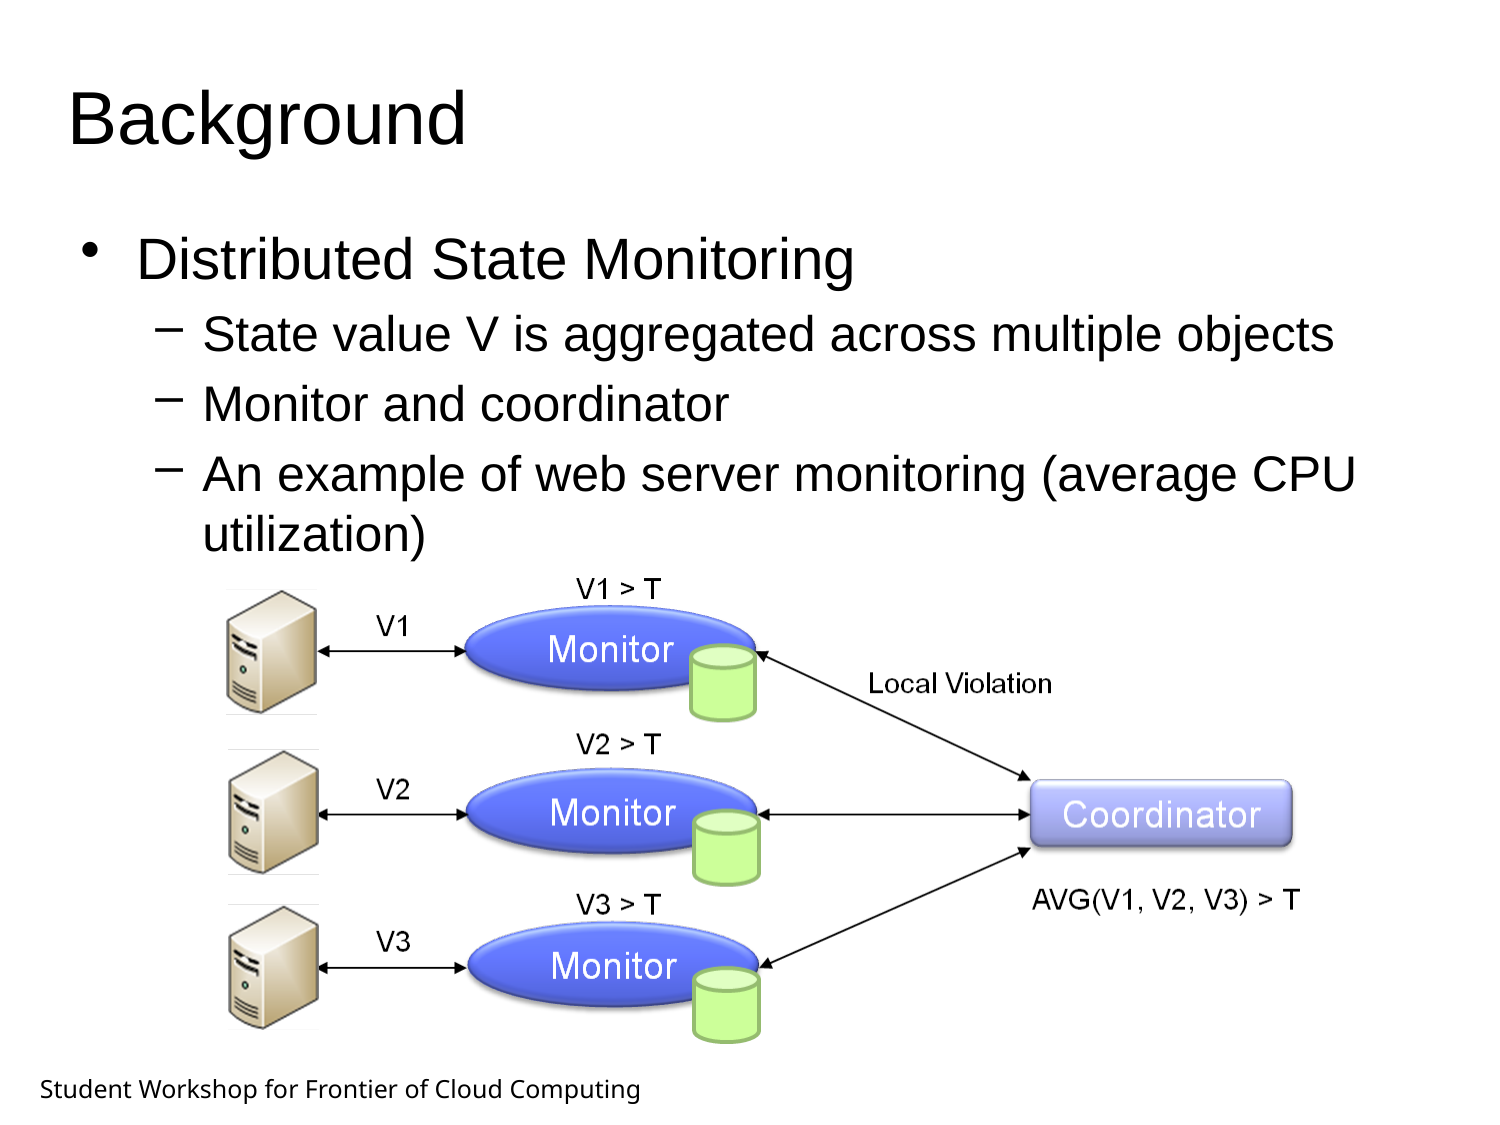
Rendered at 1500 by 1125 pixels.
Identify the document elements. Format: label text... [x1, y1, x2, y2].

list Distributed State Monitoring State value V is aggregated across multiple objects Monitor and coordinator An example of web server monitoring (average CPU utilization) [65, 213, 1435, 976]
title Background [52, 51, 1404, 177]
picture [224, 562, 1345, 1045]
footer Student Workshop for Frontier of Cloud Computing [24, 1074, 686, 1103]
